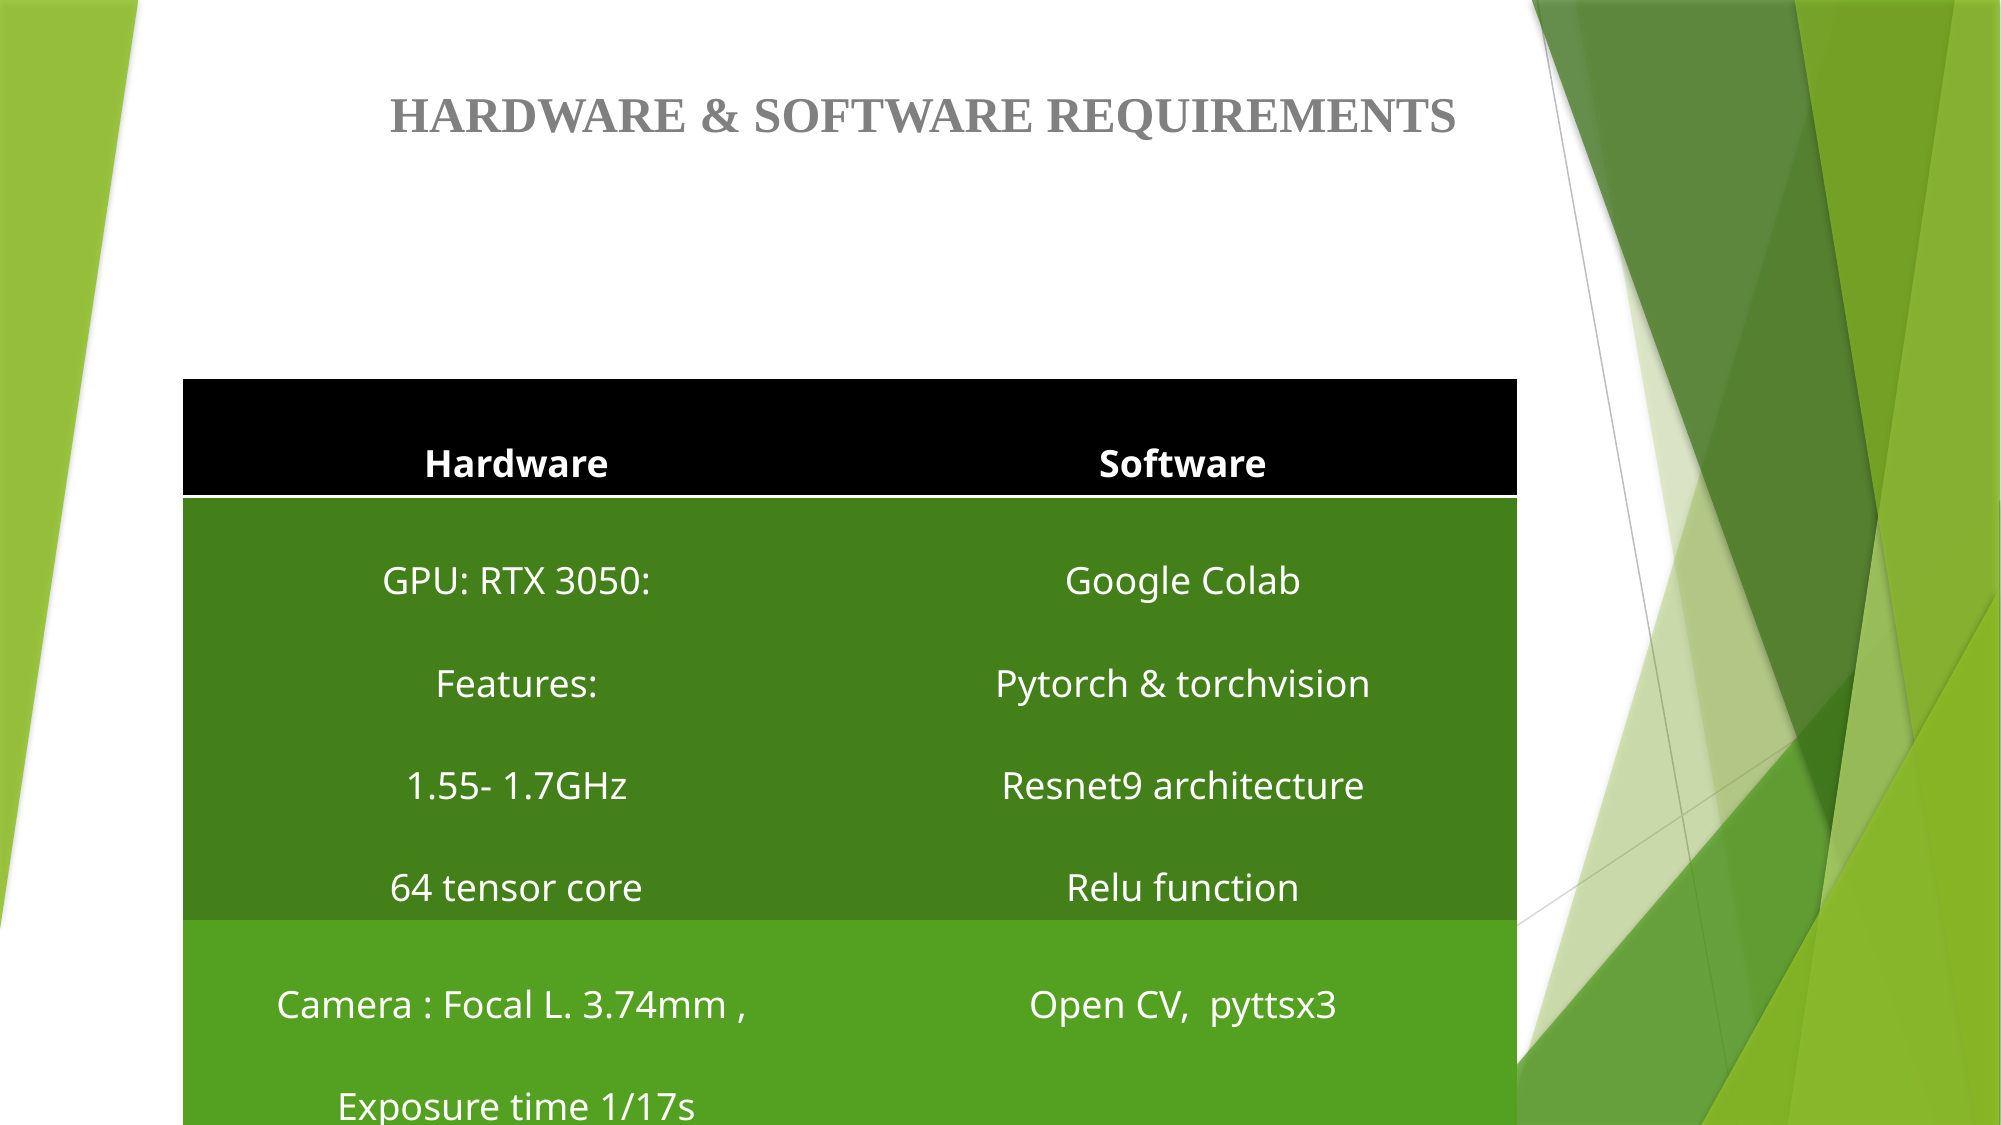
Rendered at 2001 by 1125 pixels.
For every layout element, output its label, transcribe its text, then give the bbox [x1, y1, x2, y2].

table_header Hardware [183, 379, 850, 495]
table_cell Open CV, pyttsx3 [850, 920, 1517, 1125]
table_cell Camera : Focal L. 3.74mm , Exposure time 1/17s [183, 920, 850, 1125]
table_cell GPU: RTX 3050: Features: 1.55- 1.7GHz 64 tensor core [183, 498, 850, 920]
title HARDWARE & SOFTWARE REQUIREMENTS [30, 70, 1817, 150]
table_header Software [850, 379, 1517, 495]
table_cell Google Colab Pytorch & torchvision Resnet9 architecture Relu function [850, 498, 1517, 920]
text_box [90, 130, 1910, 237]
